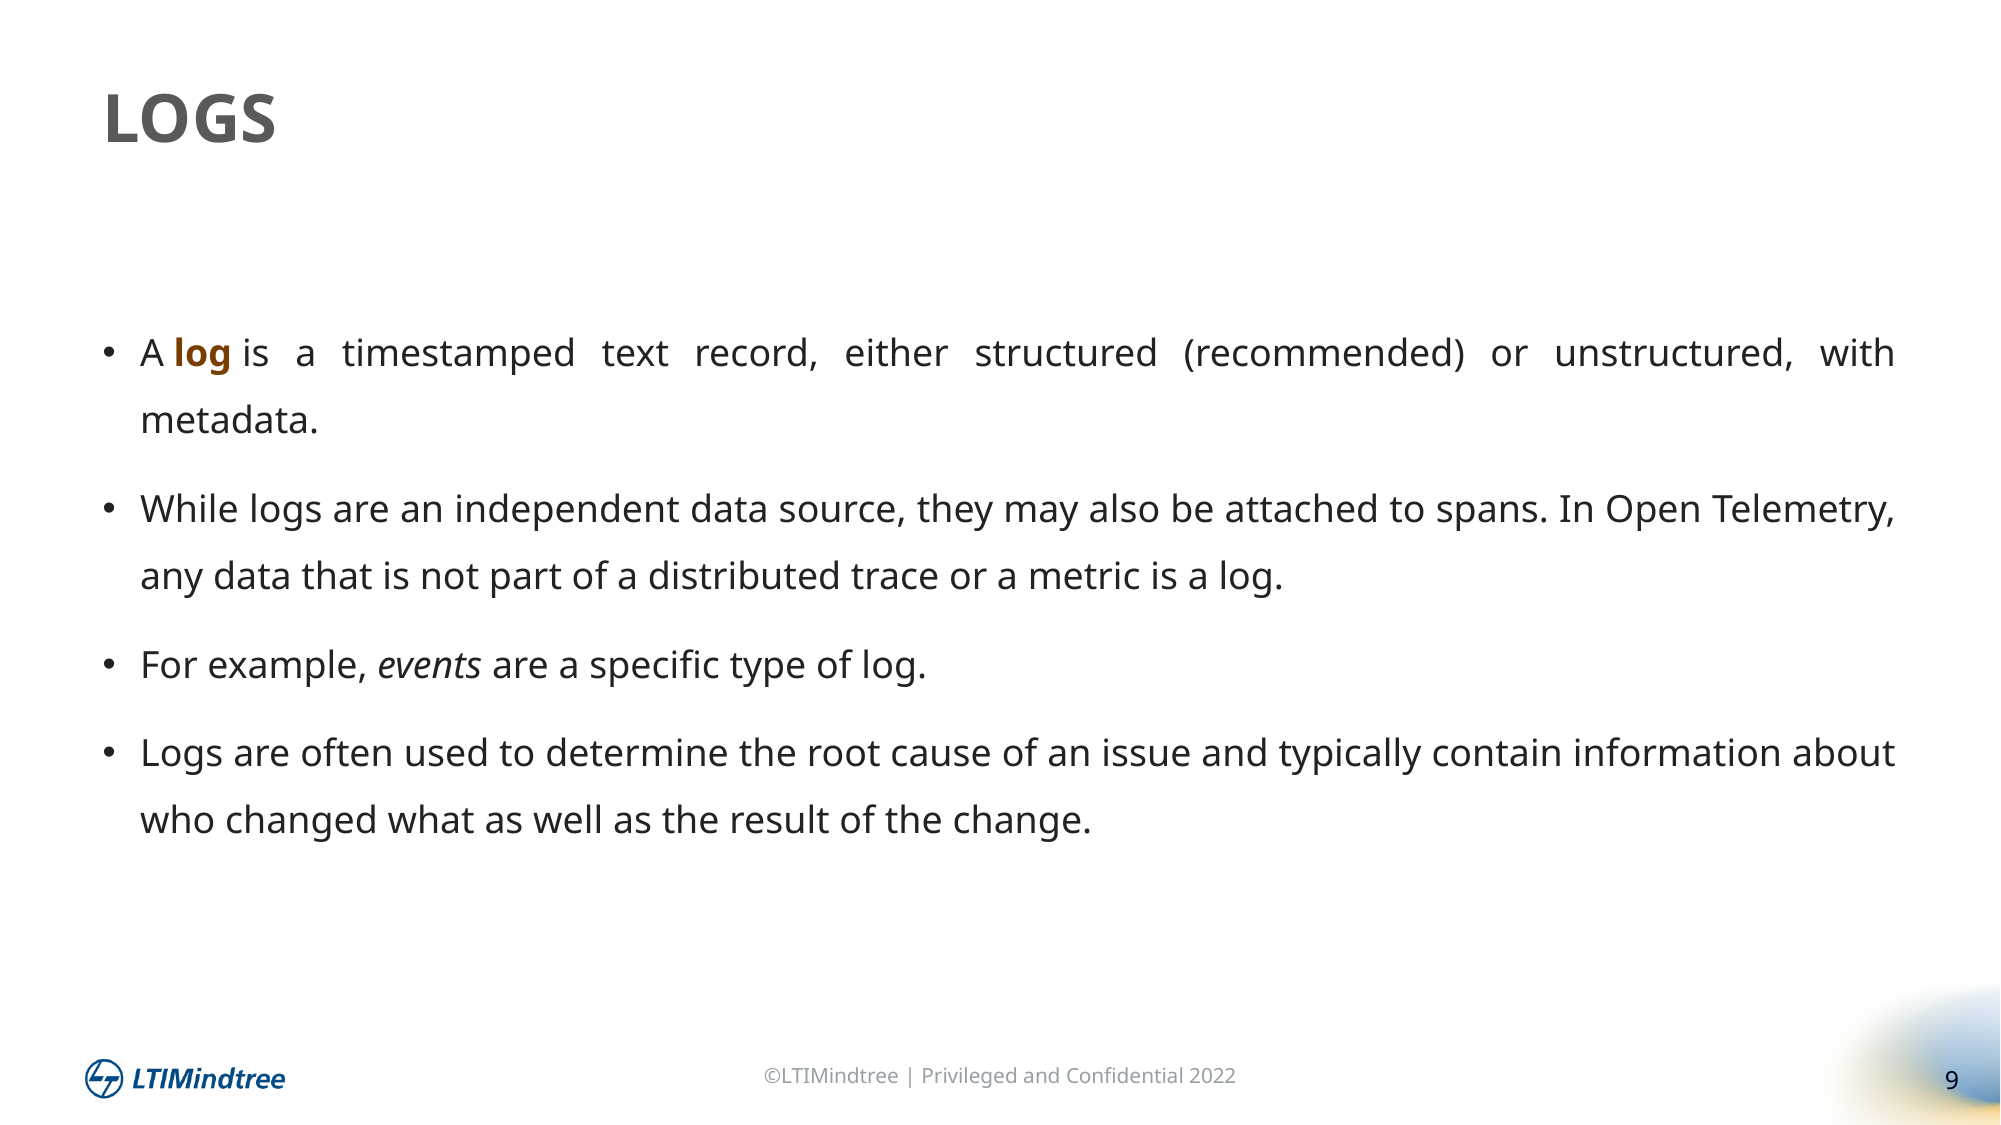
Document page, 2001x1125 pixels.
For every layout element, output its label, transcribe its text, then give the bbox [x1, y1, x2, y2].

list LOGS [87, 77, 1913, 149]
list A log is a timestamped text record, either structured (recommended) or unstructured, with metadata. While logs are an independent data source, they may also be attached to spans. In Open Telemetry, any data that is not part of a distributed trace or a metric is a log. For example, events are a specific type of log. Logs are often used to determine the root cause of an issue and typically contain information about who changed what as well as the result of the change. [87, 298, 1913, 1013]
picture [1774, 966, 2001, 1125]
